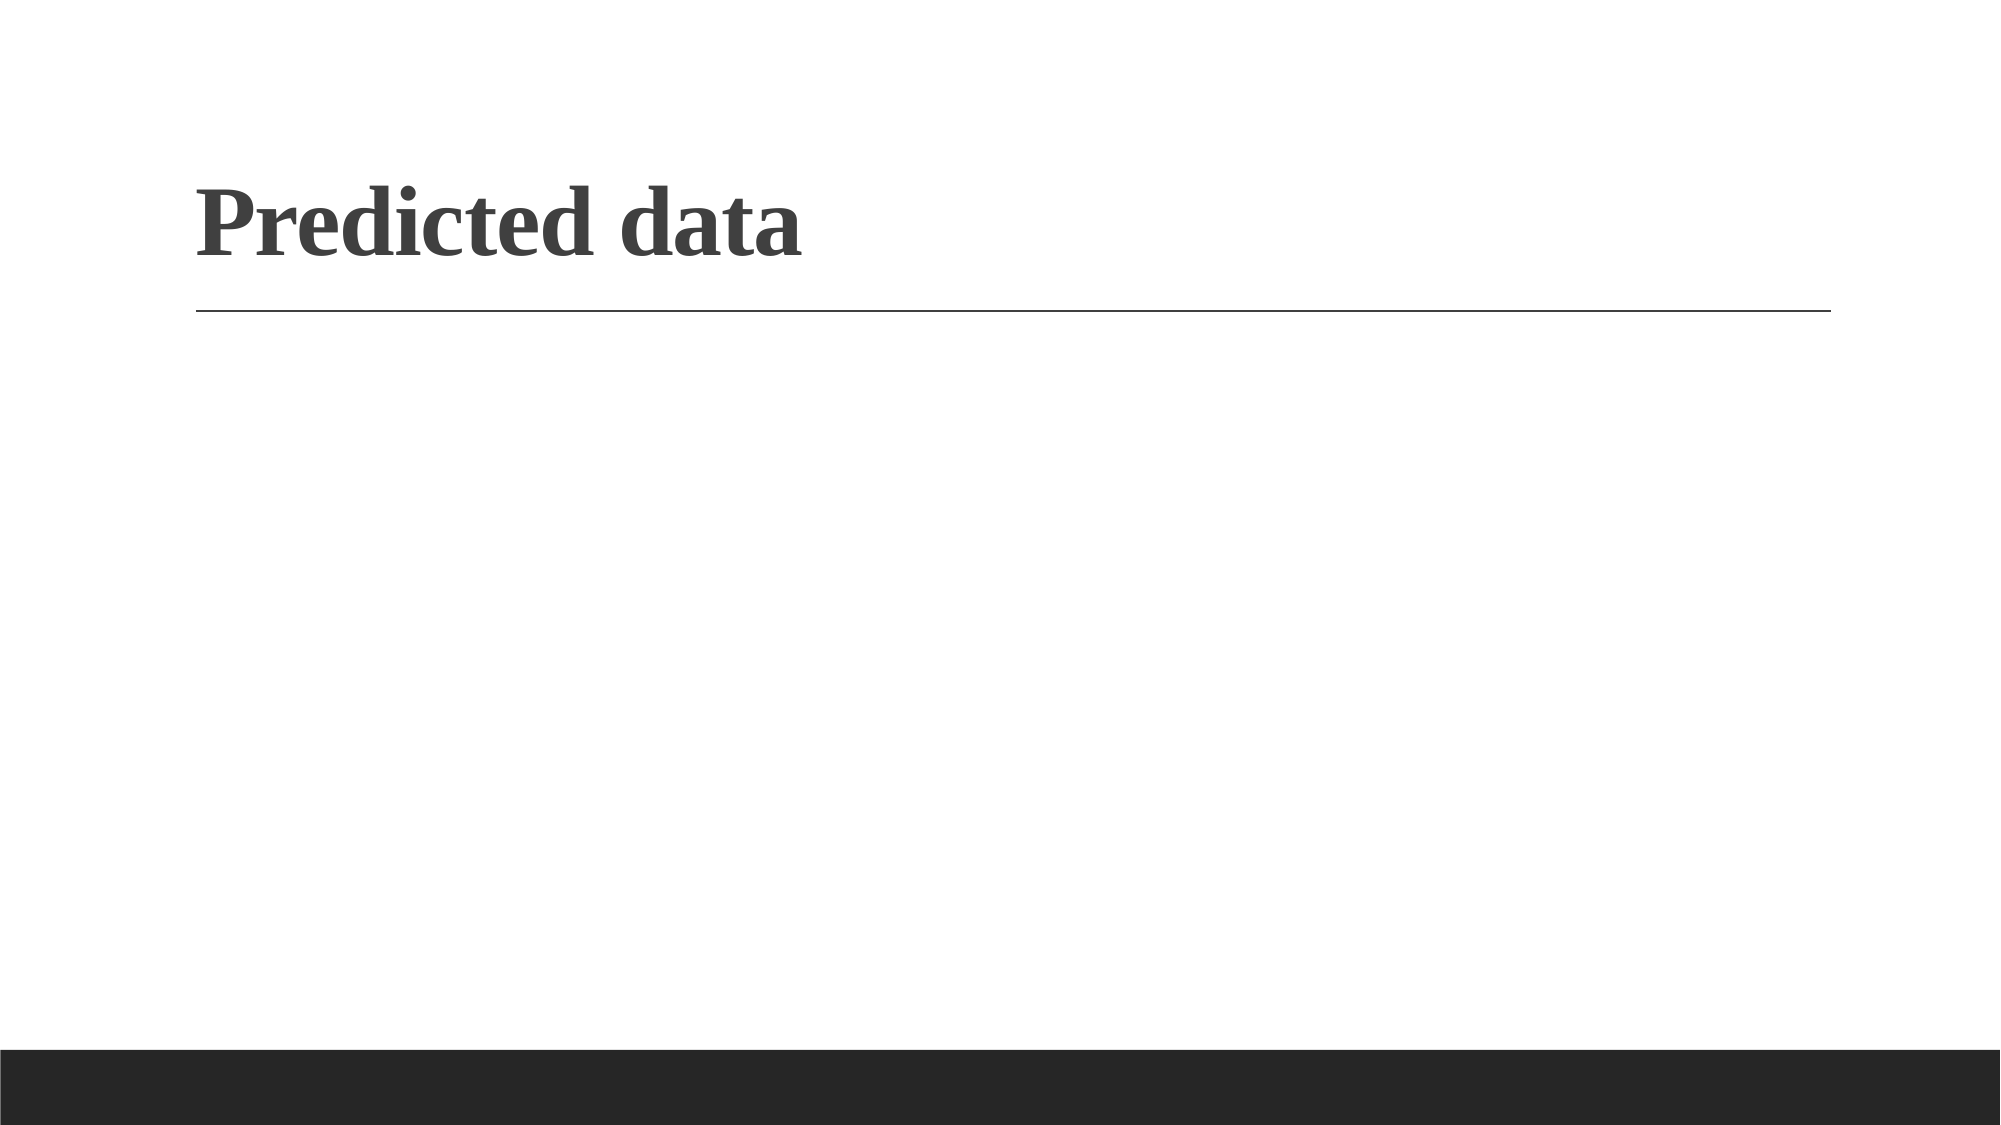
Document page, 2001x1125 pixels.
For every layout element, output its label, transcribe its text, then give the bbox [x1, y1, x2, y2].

title Predicted data [180, 47, 1830, 285]
